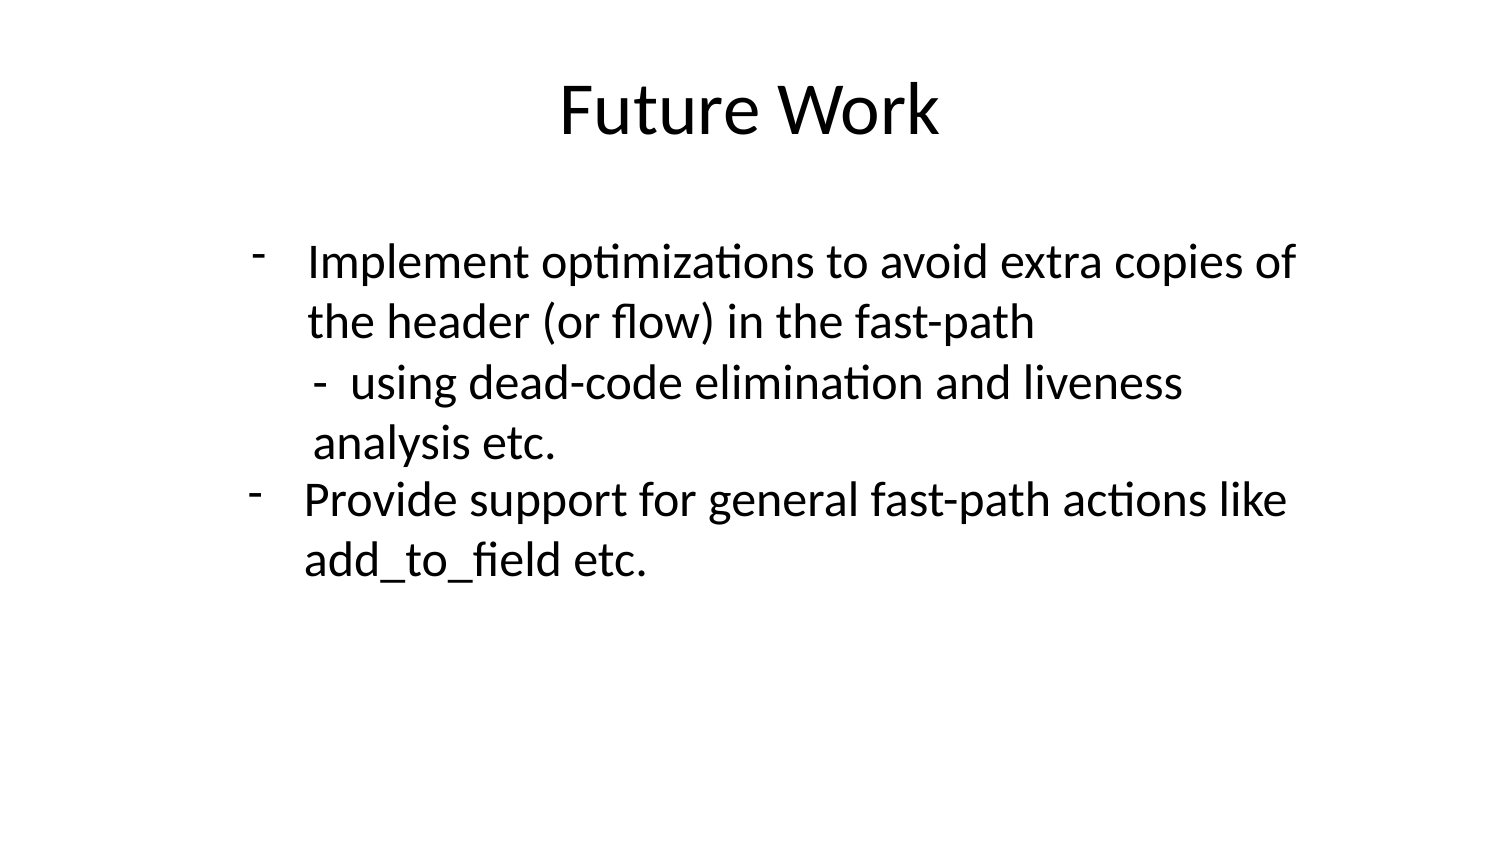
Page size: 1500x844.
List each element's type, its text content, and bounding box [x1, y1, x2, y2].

text_box Provide support for general fast-path actions like add_to_field etc. [213, 451, 1326, 647]
text_box Implement optimizations to avoid extra copies of the header (or flow) in the fast-path [217, 213, 1329, 408]
title Future Work [75, 33, 1425, 175]
text_box - using dead-code elimination and liveness analysis etc. [278, 334, 1295, 451]
